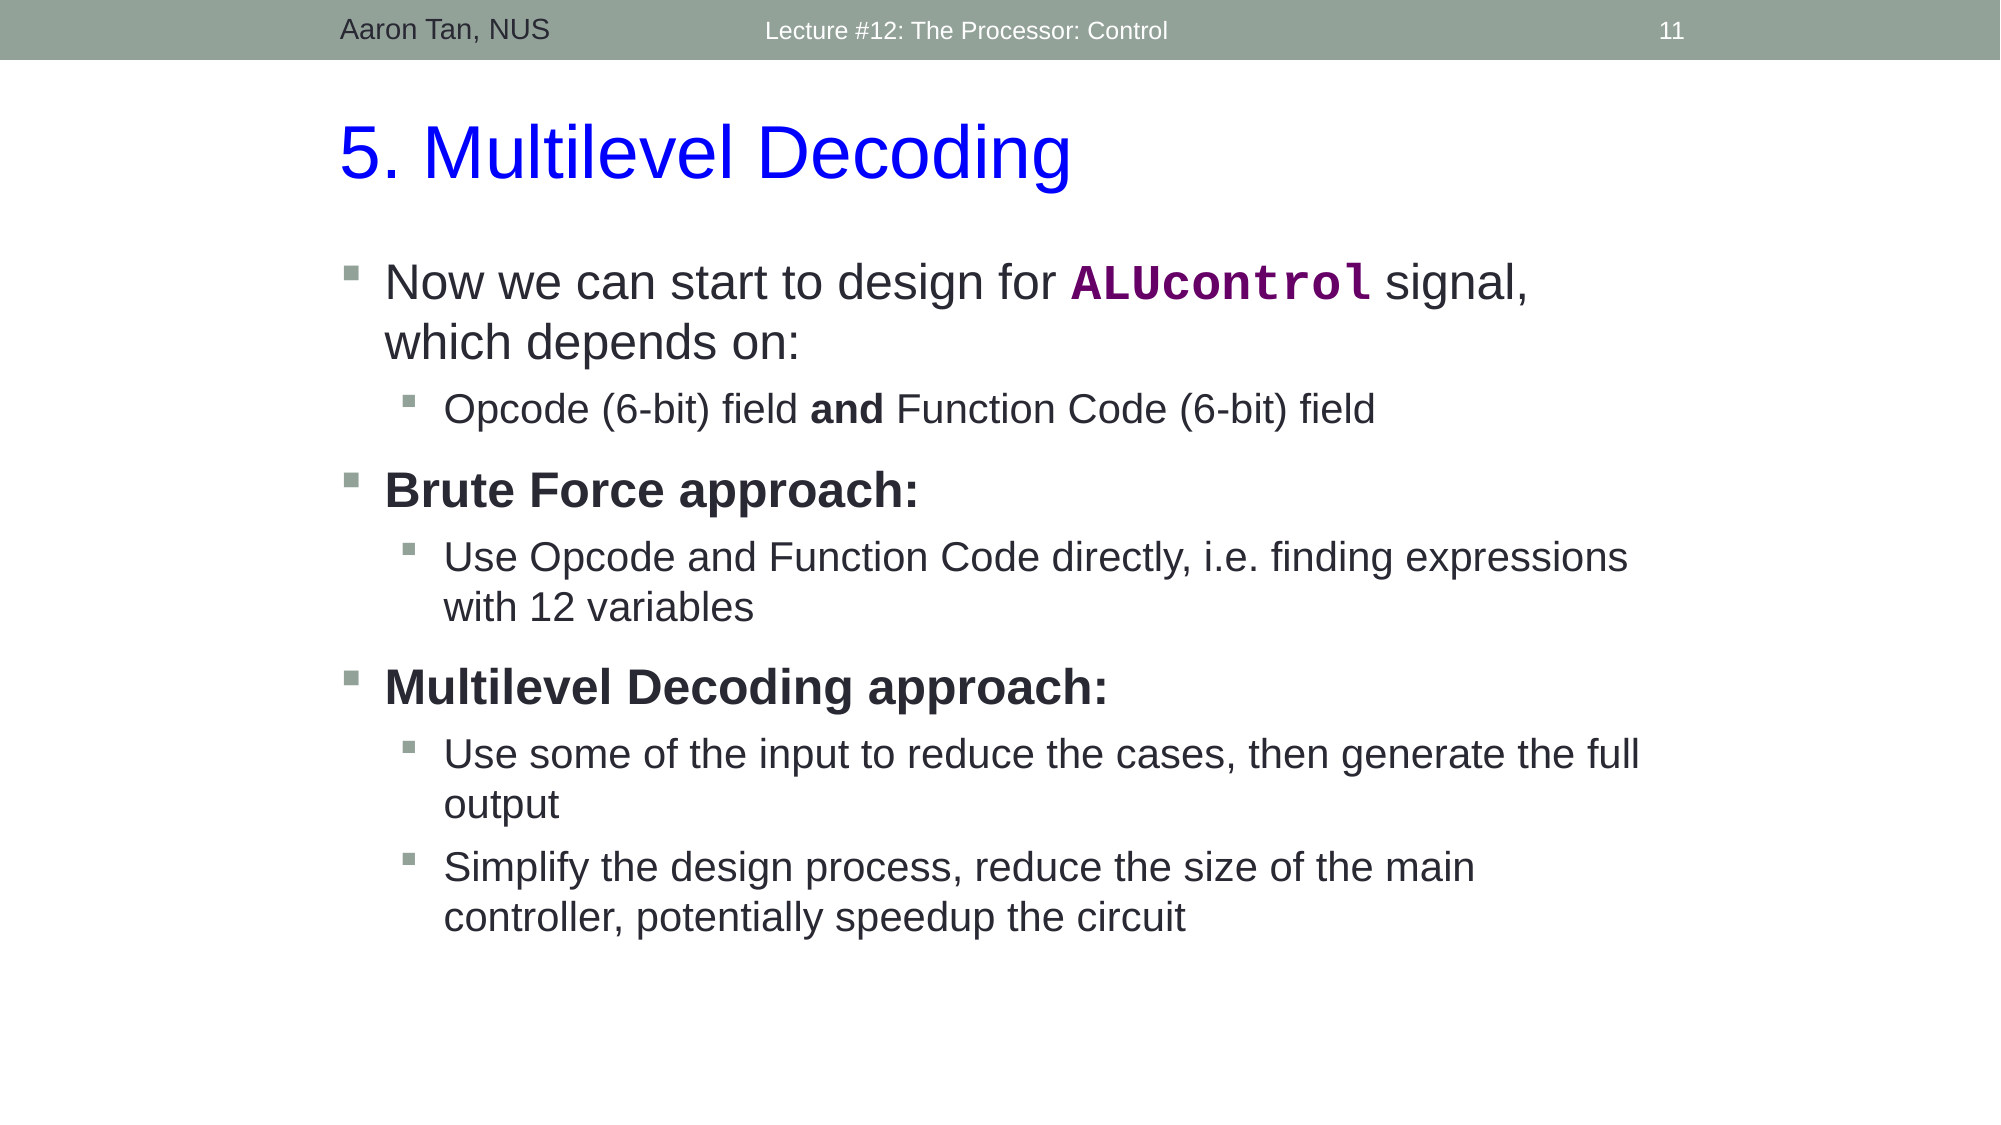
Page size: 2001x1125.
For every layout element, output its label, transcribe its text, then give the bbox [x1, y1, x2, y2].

list Now we can start to design for ALUcontrol signal, which depends on: Opcode (6-bit) field and Function Code (6-bit) field Brute Force approach: Use Opcode and Function Code directly, i.e. finding expressions with 12 variables Multilevel Decoding approach: Use some of the input to reduce the cases, then generate the full output Simplify the design process, reduce the size of the main controller, potentially speedup the circuit [324, 241, 1675, 1006]
slide_number 11 [1558, 3, 1700, 57]
footer Lecture #12: The Processor: Control [800, 3, 1558, 57]
text_box 5. Multilevel Decoding [324, 96, 1675, 202]
slide_number Aaron Tan, NUS [324, 3, 800, 57]
